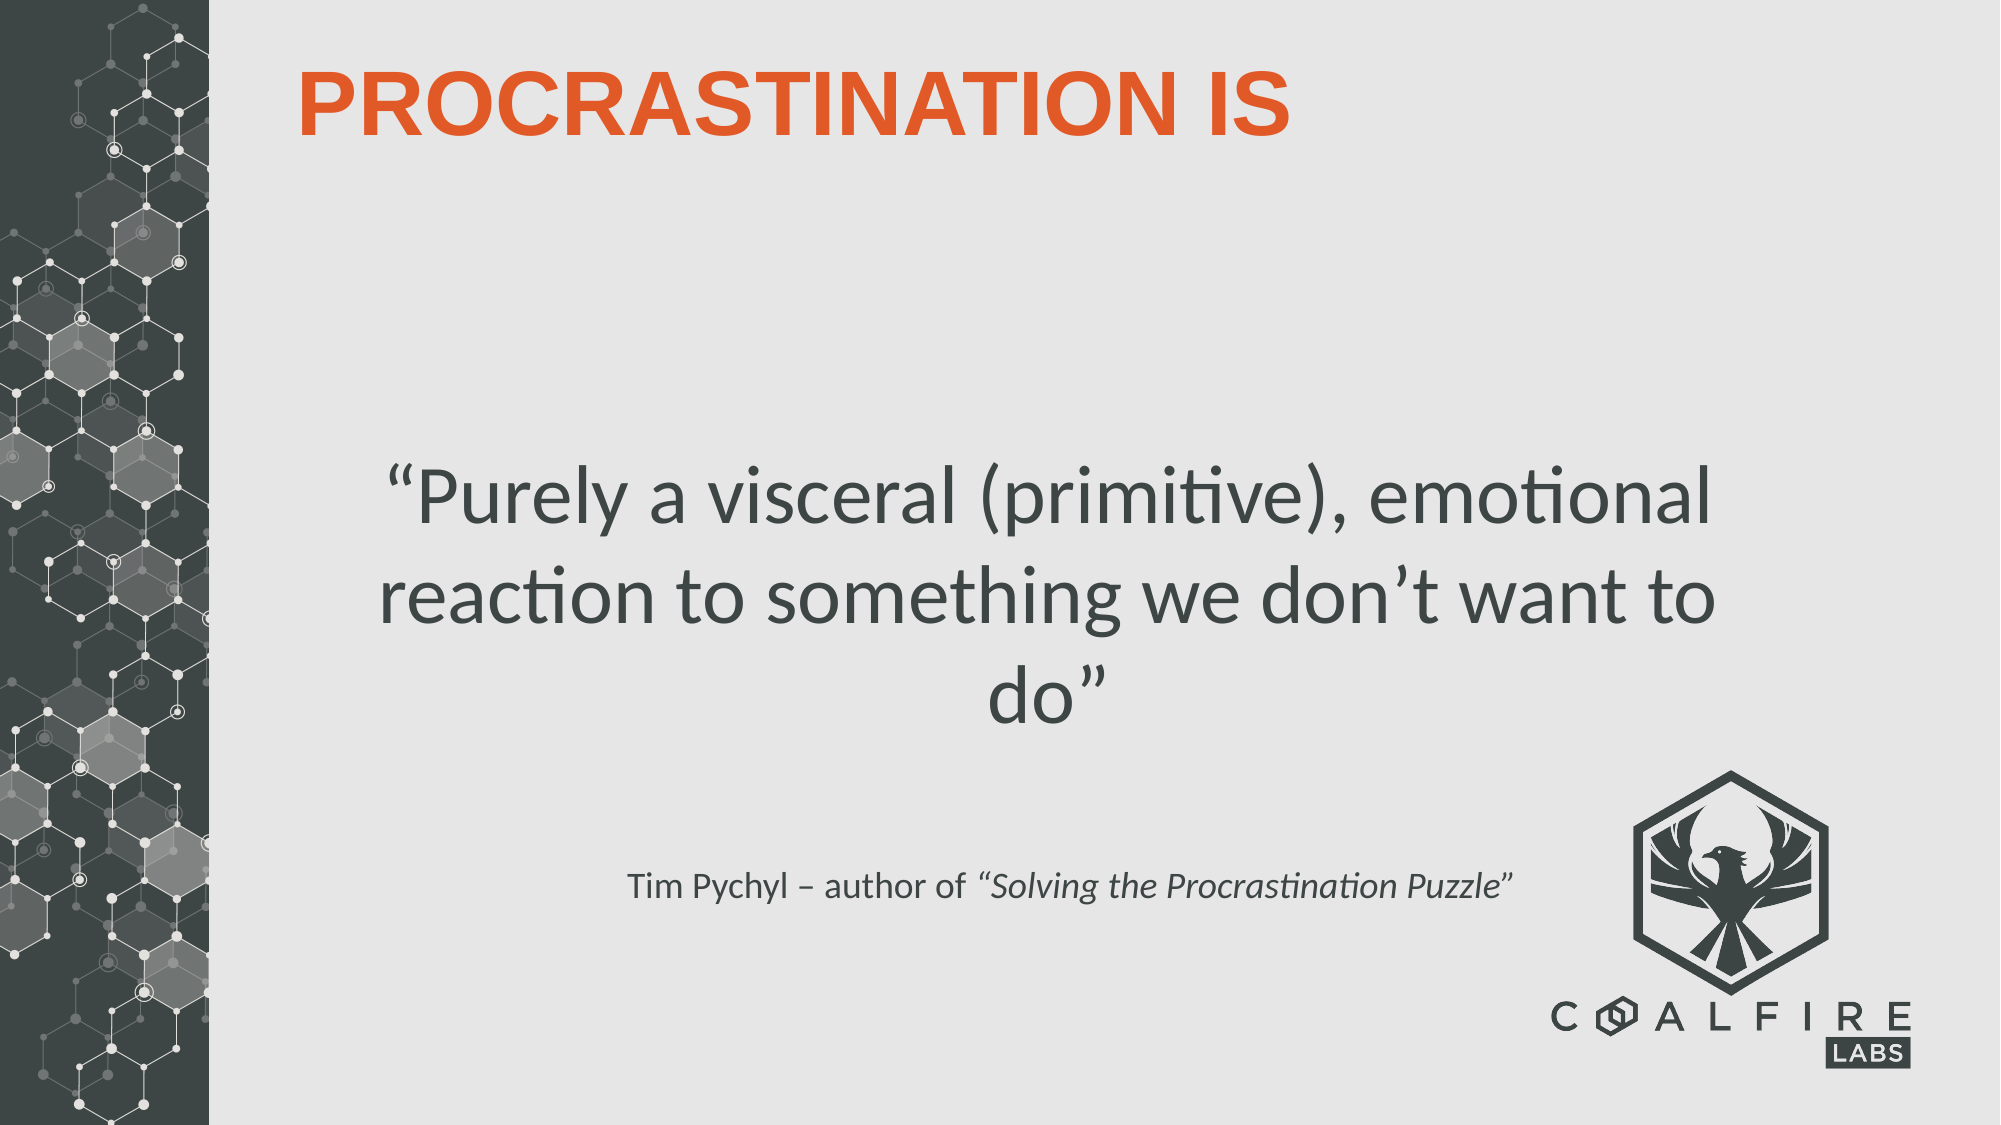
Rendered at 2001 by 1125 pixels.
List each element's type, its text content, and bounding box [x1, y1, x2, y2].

picture [0, 0, 209, 1125]
text_box “Purely a visceral (primitive), emotional reaction to something we don’t want to do” [234, 433, 1789, 748]
picture [1549, 745, 1913, 1103]
text_box Tim Pychyl – author of “Solving the Procrastination Puzzle” [612, 853, 1533, 914]
title Procrastination Is [281, 22, 1863, 189]
